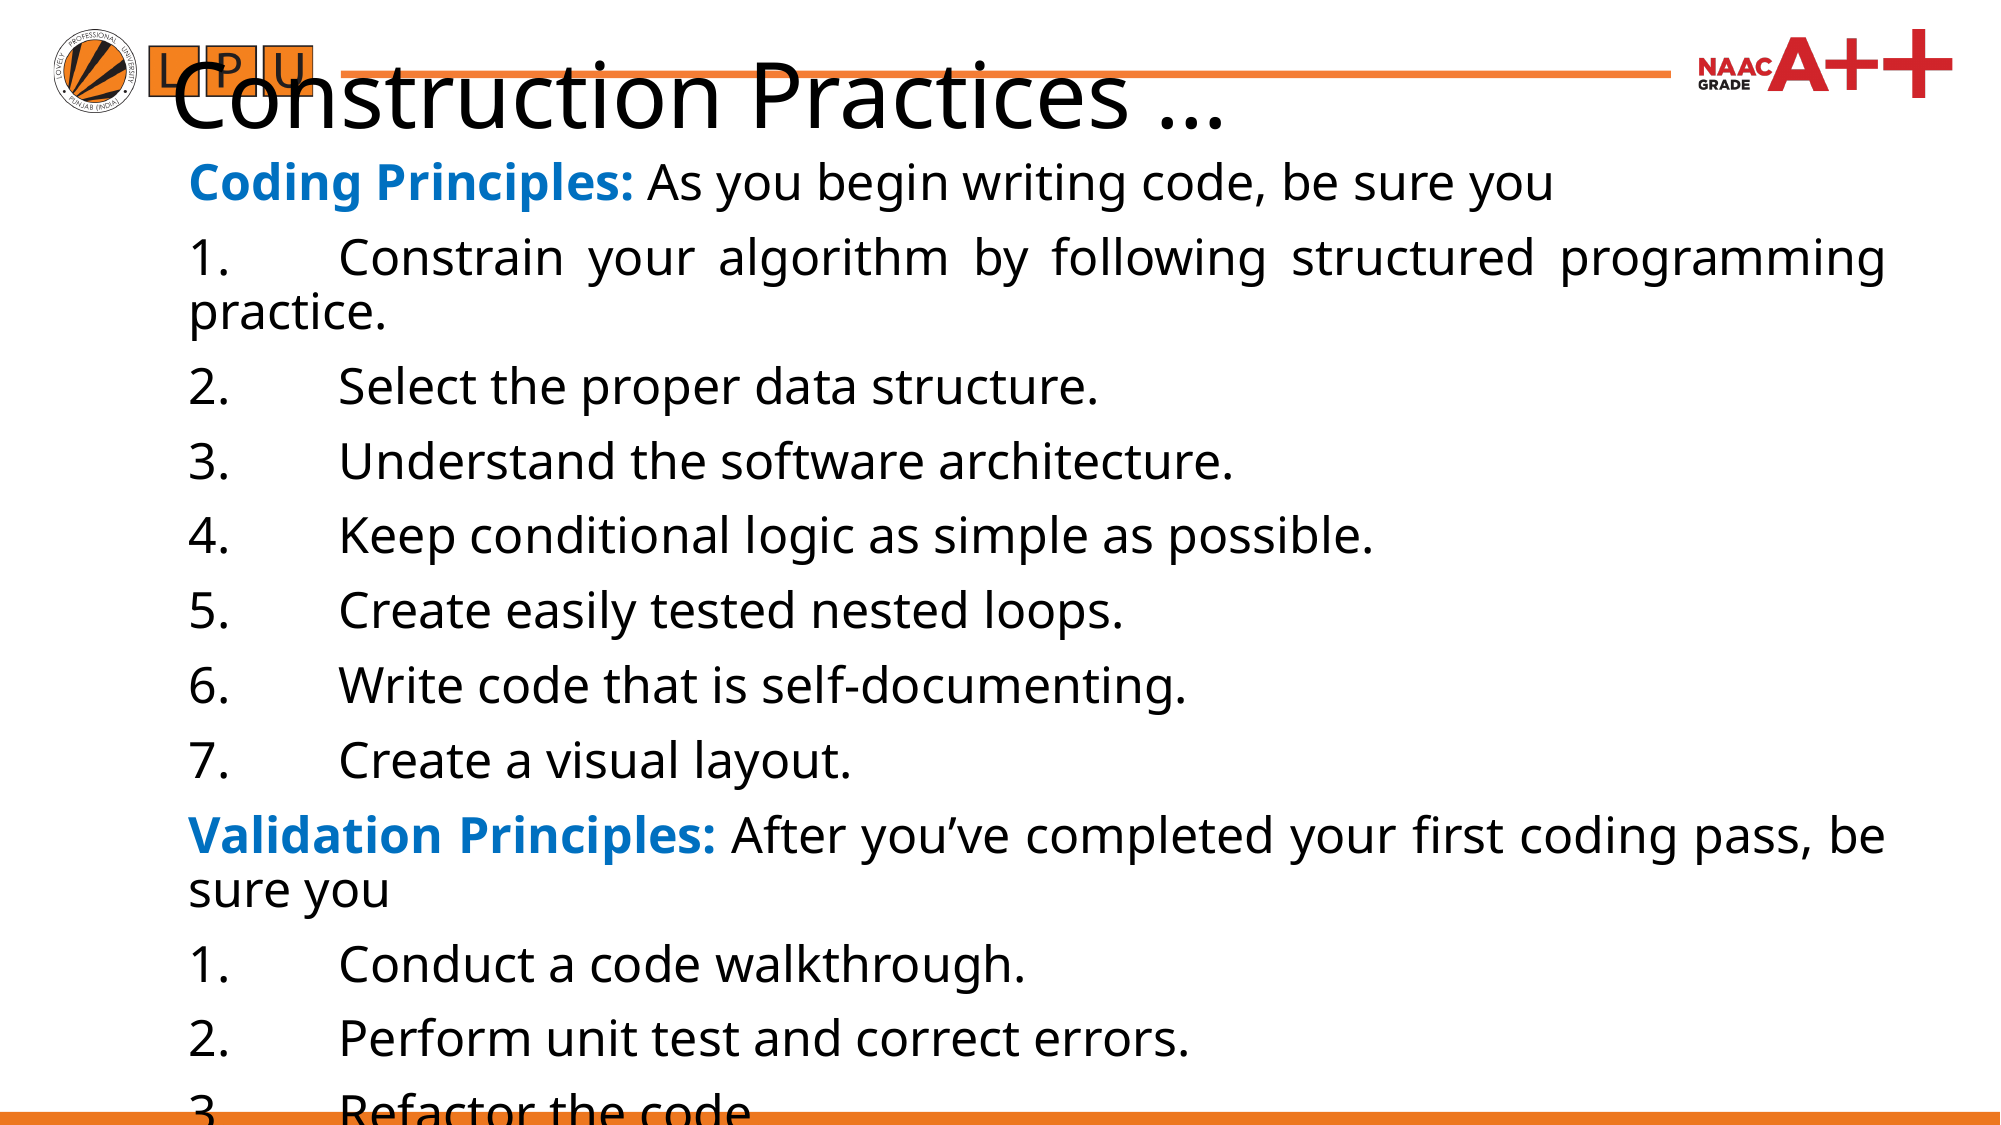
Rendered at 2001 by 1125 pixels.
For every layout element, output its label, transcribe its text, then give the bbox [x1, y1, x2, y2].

title Construction Practices … [154, 26, 1880, 149]
list Coding Principles: As you begin writing code, be sure you 1. Constrain your algorithm by following structured programming practice. 2. Select the proper data structure. 3. Understand the software architecture. 4. Keep conditional logic as simple as possible. 5. Create easily tested nested loops. 6. Write code that is self-documenting. 7. Create a visual layout. Validation Principles: After you’ve completed your first coding pass, be sure you 1. Conduct a code walkthrough. 2. Perform unit test and correct errors. 3. Refactor the code. [154, 149, 1903, 1076]
